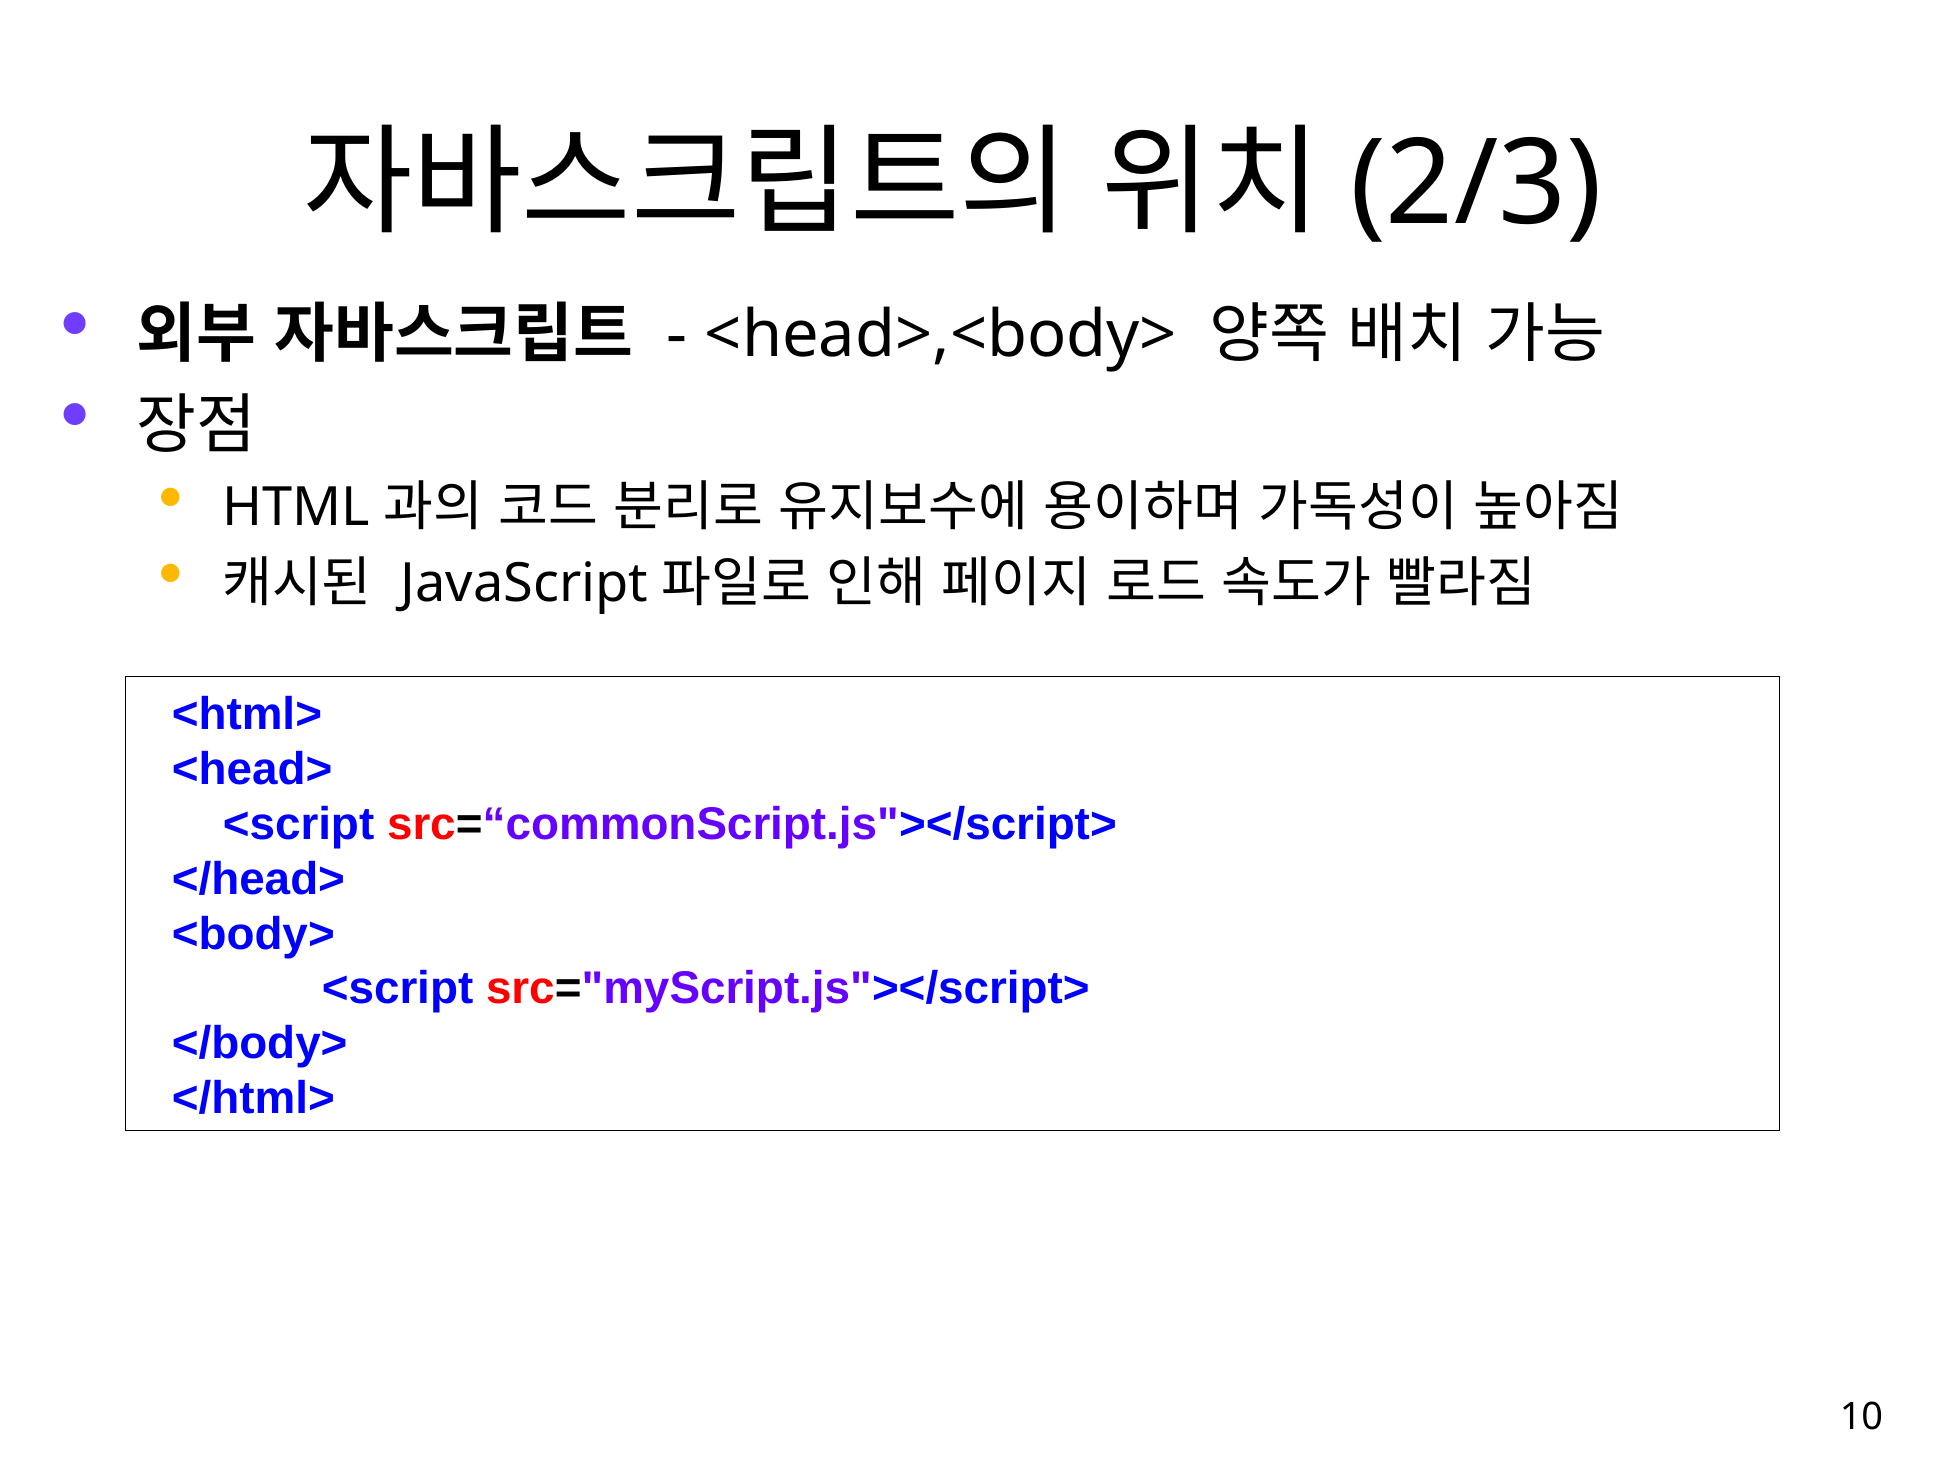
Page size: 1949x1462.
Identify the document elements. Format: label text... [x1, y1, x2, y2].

list 외부 자바스크립트 - <head>,<body> 양쪽 배치 가능 장점 HTML과의 코드 분리로 유지보수에 용이하며 가독성이 높아짐 캐시된 JavaScript파일로 인해 페이지 로드 속도가 빨라짐 [48, 284, 1897, 1296]
title 자바스크립트의 위치(2/3) [156, 92, 1749, 255]
text_box <html> <head> <script src=“commonScript.js"></script> </head> <body> <script src="myScript.js"></script> </body> </html> [125, 676, 1780, 1131]
slide_number 10 [1496, 1372, 1899, 1462]
